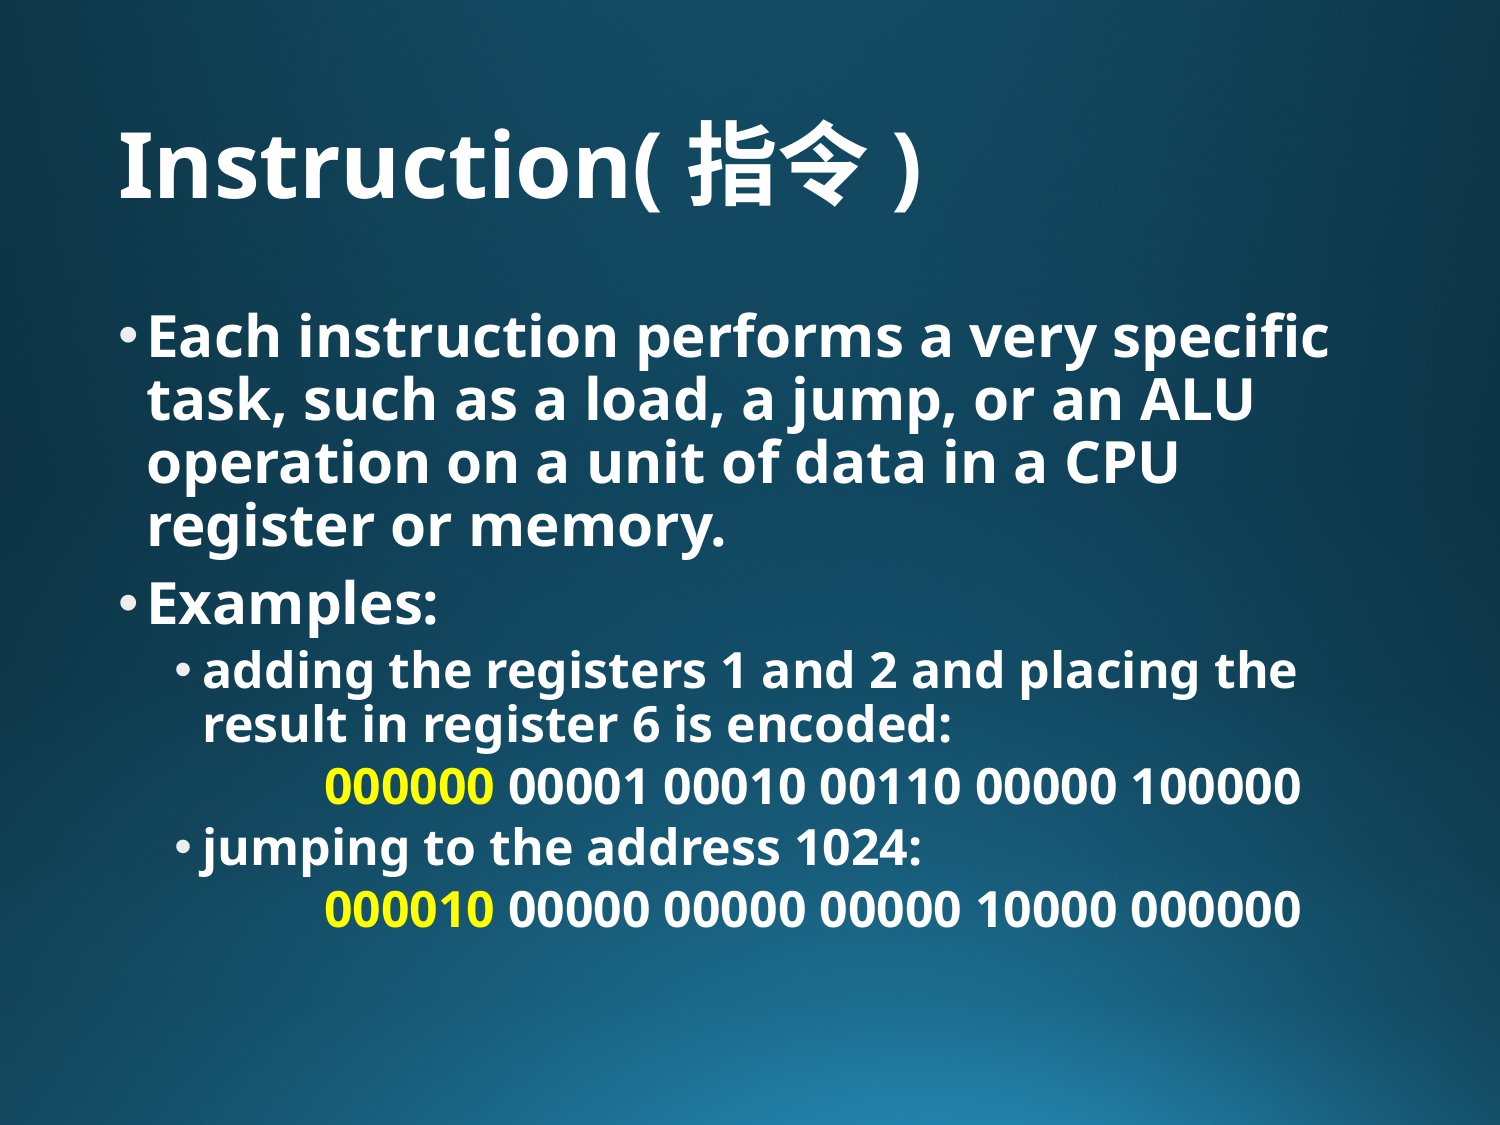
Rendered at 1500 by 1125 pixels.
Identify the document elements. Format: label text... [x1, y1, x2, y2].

picture [0, 0, 1500, 1125]
title Instruction(指令) [103, 59, 1397, 278]
list Each instruction performs a very specific task, such as a load, a jump, or an ALU operation on a unit of data in a CPU register or memory. Examples: adding the registers 1 and 2 and placing the result in register 6 is encoded: 000000 00001 00010 00110 00000 100000 jumping to the address 1024: 000010 00000 00000 00000 10000 000000 [103, 299, 1397, 1014]
